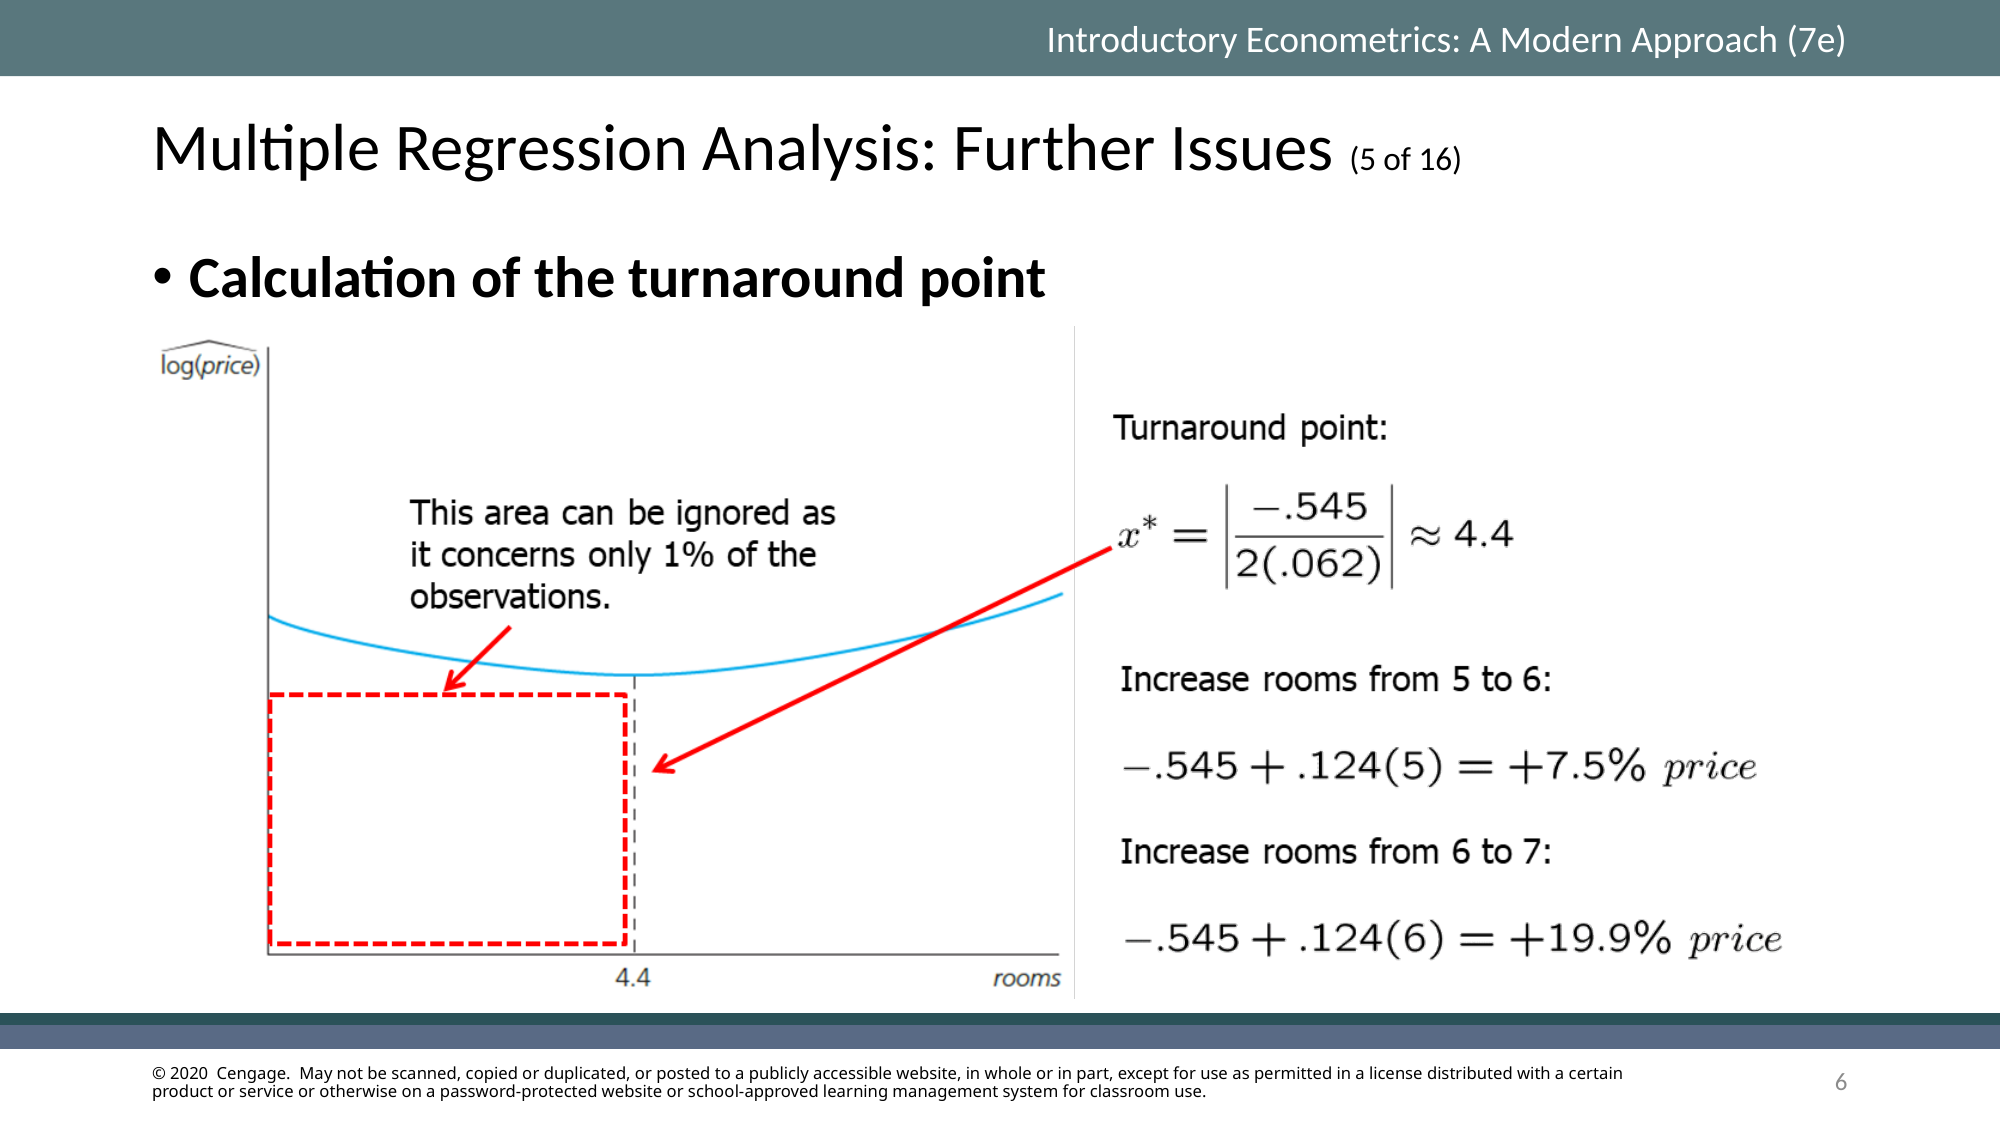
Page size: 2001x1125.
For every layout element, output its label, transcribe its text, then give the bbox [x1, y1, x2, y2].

title Multiple Regression Analysis: Further Issues (5 of 16) [137, 104, 1863, 225]
list Calculation of the turnaround point [137, 239, 1863, 327]
slide_number 6 [1759, 1057, 1863, 1103]
picture [154, 326, 1783, 999]
